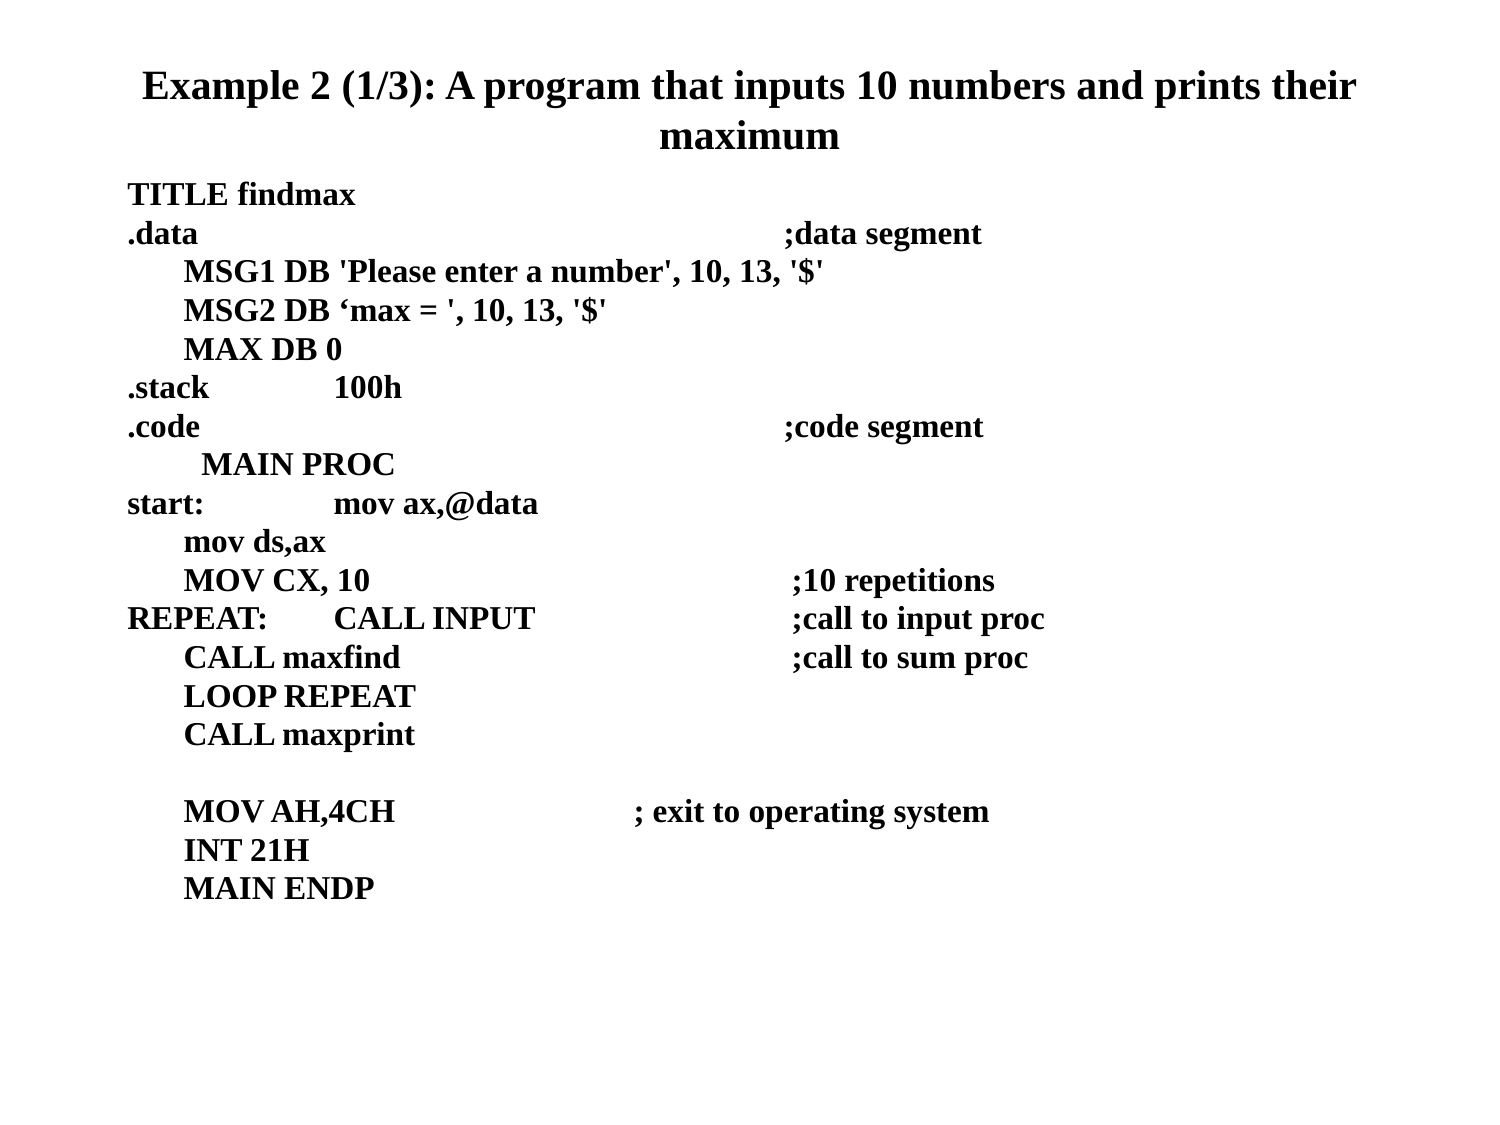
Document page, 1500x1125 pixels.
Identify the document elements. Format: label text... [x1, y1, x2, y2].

list TITLE findmax .data ;data segment MSG1 DB 'Please enter a number', 10, 13, '$' MSG2 DB ‘max = ', 10, 13, '$' MAX DB 0 .stack 100h .code ;code segment MAIN PROC start: mov ax,@data mov ds,ax MOV CX, 10 ;10 repetitions REPEAT: CALL INPUT ;call to input proc CALL maxfind ;call to sum proc LOOP REPEAT CALL maxprint MOV AH,4CH ; exit to operating system INT 21H MAIN ENDP [112, 172, 1388, 1024]
title Example 2 (1/3): A program that inputs 10 numbers and prints their maximum [112, 42, 1388, 172]
